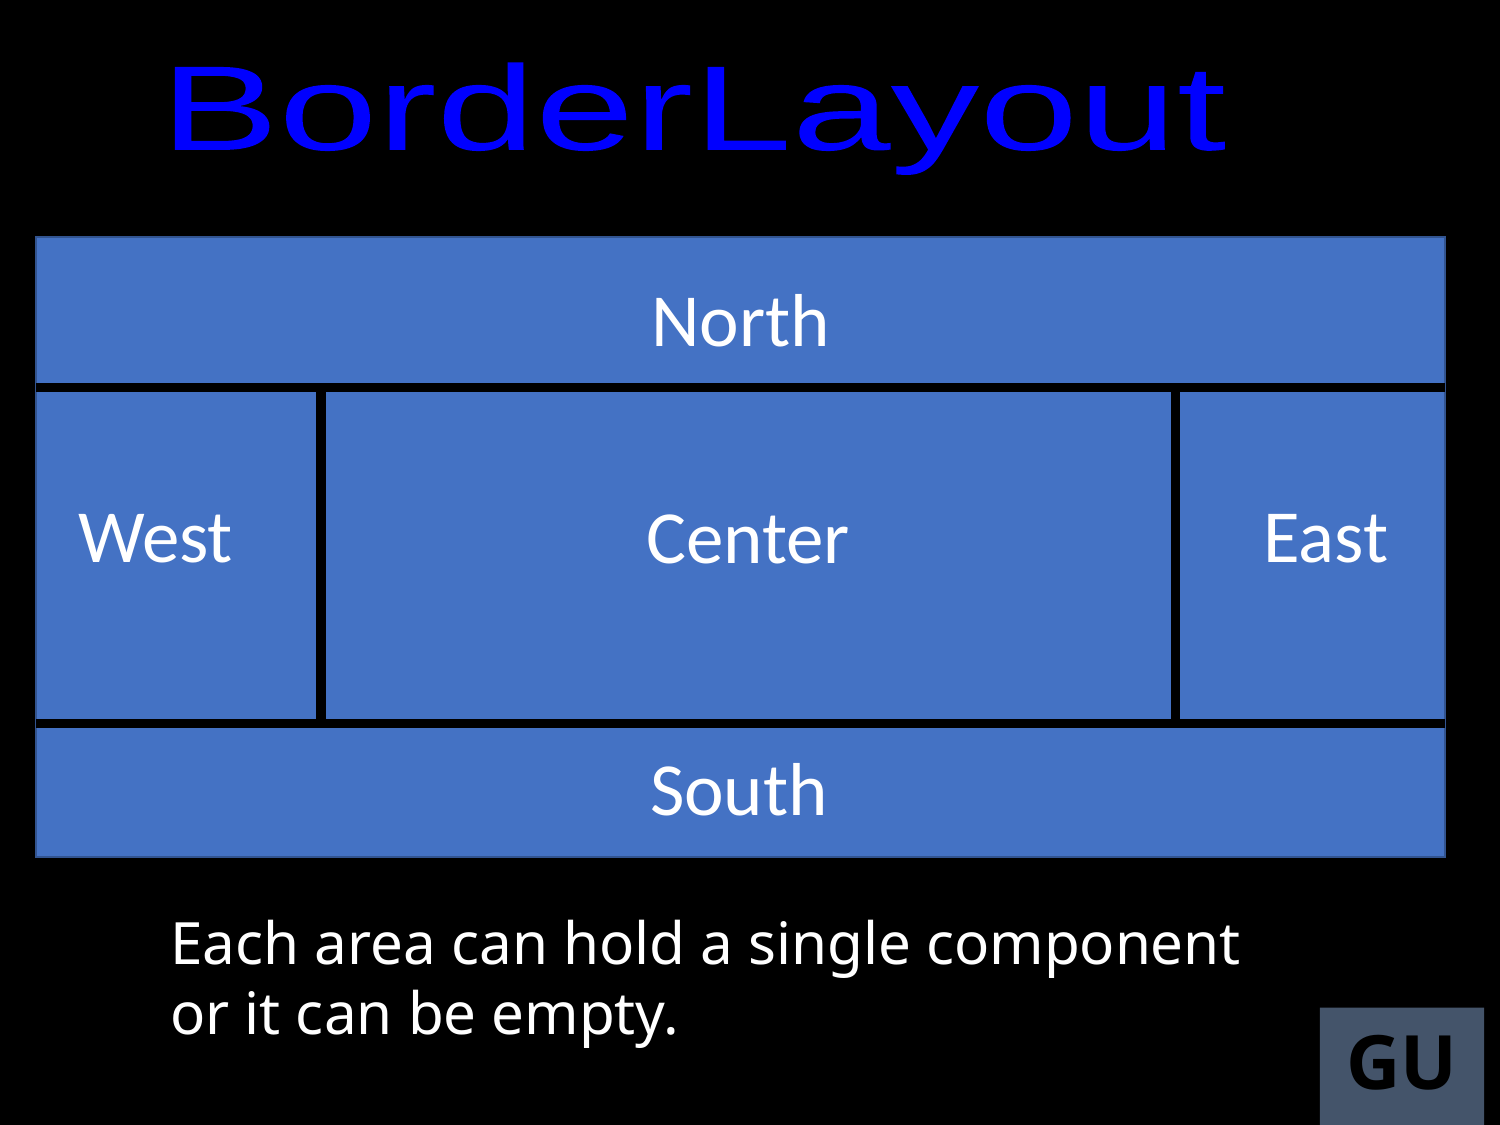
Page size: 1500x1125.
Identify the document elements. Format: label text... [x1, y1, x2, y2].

text_box Center [628, 480, 868, 586]
text_box North [636, 263, 846, 369]
text_box [35, 236, 1446, 858]
text_box South [634, 733, 844, 839]
text_box Each area can hold a single component or it can be empty. [155, 898, 1297, 1054]
text_box West [36, 480, 276, 585]
text_box East [1206, 480, 1445, 585]
